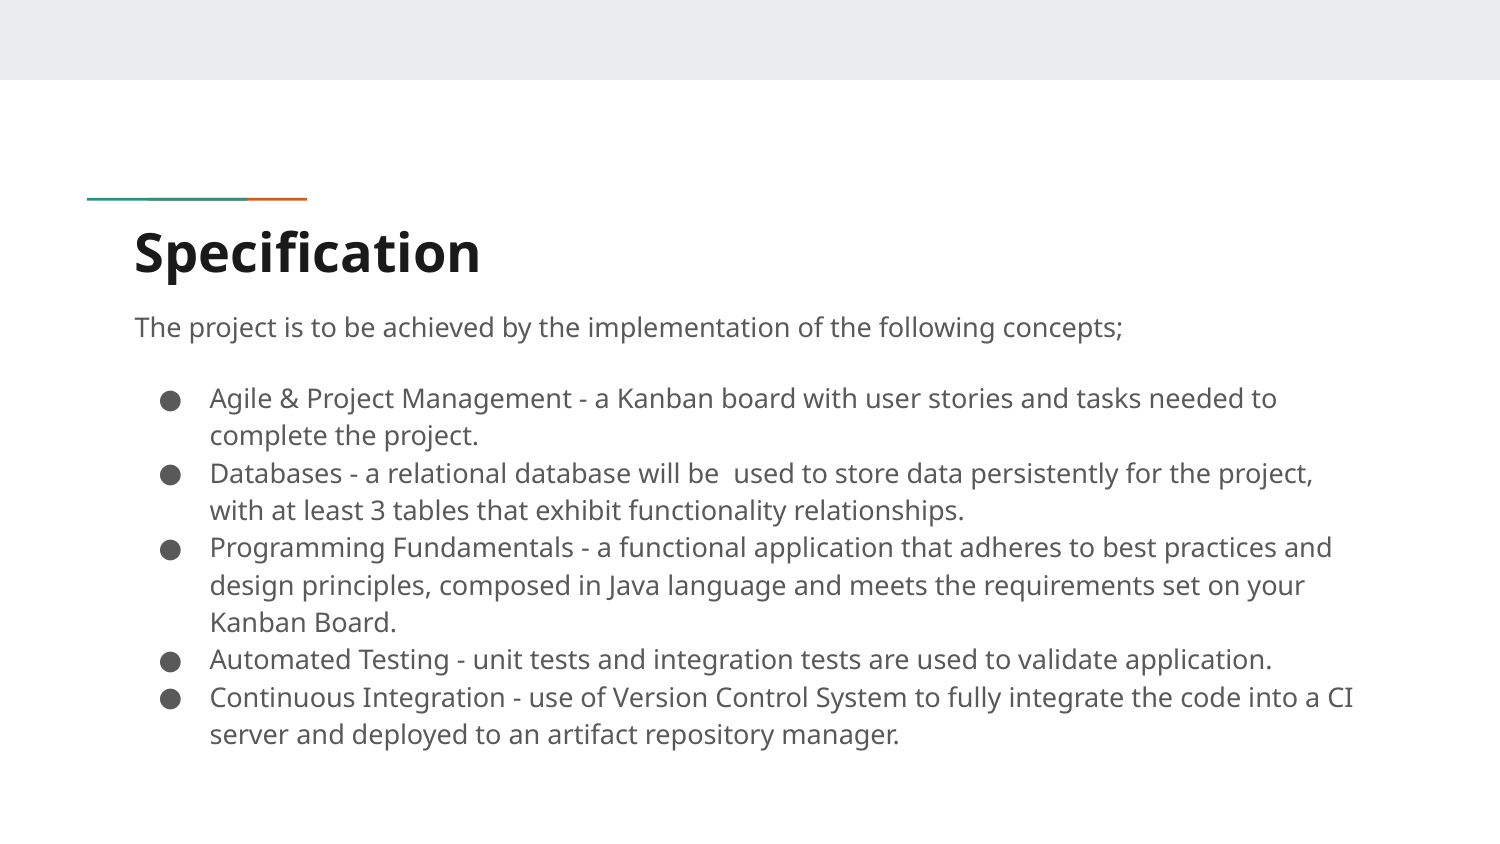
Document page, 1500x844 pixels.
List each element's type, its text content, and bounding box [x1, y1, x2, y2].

title Specification [119, 203, 1381, 291]
list The project is to be achieved by the implementation of the following concepts; Agile & Project Management - a Kanban board with user stories and tasks needed to complete the project. Databases - a relational database will be used to store data persistently for the project, with at least 3 tables that exhibit functionality relationships. Programming Fundamentals - a functional application that adheres to best practices and design principles, composed in Java language and meets the requirements set on your Kanban Board. Automated Testing - unit tests and integration tests are used to validate application. Continuous Integration - use of Version Control System to fully integrate the code into a CI server and deployed to an artifact repository manager. [119, 291, 1387, 774]
